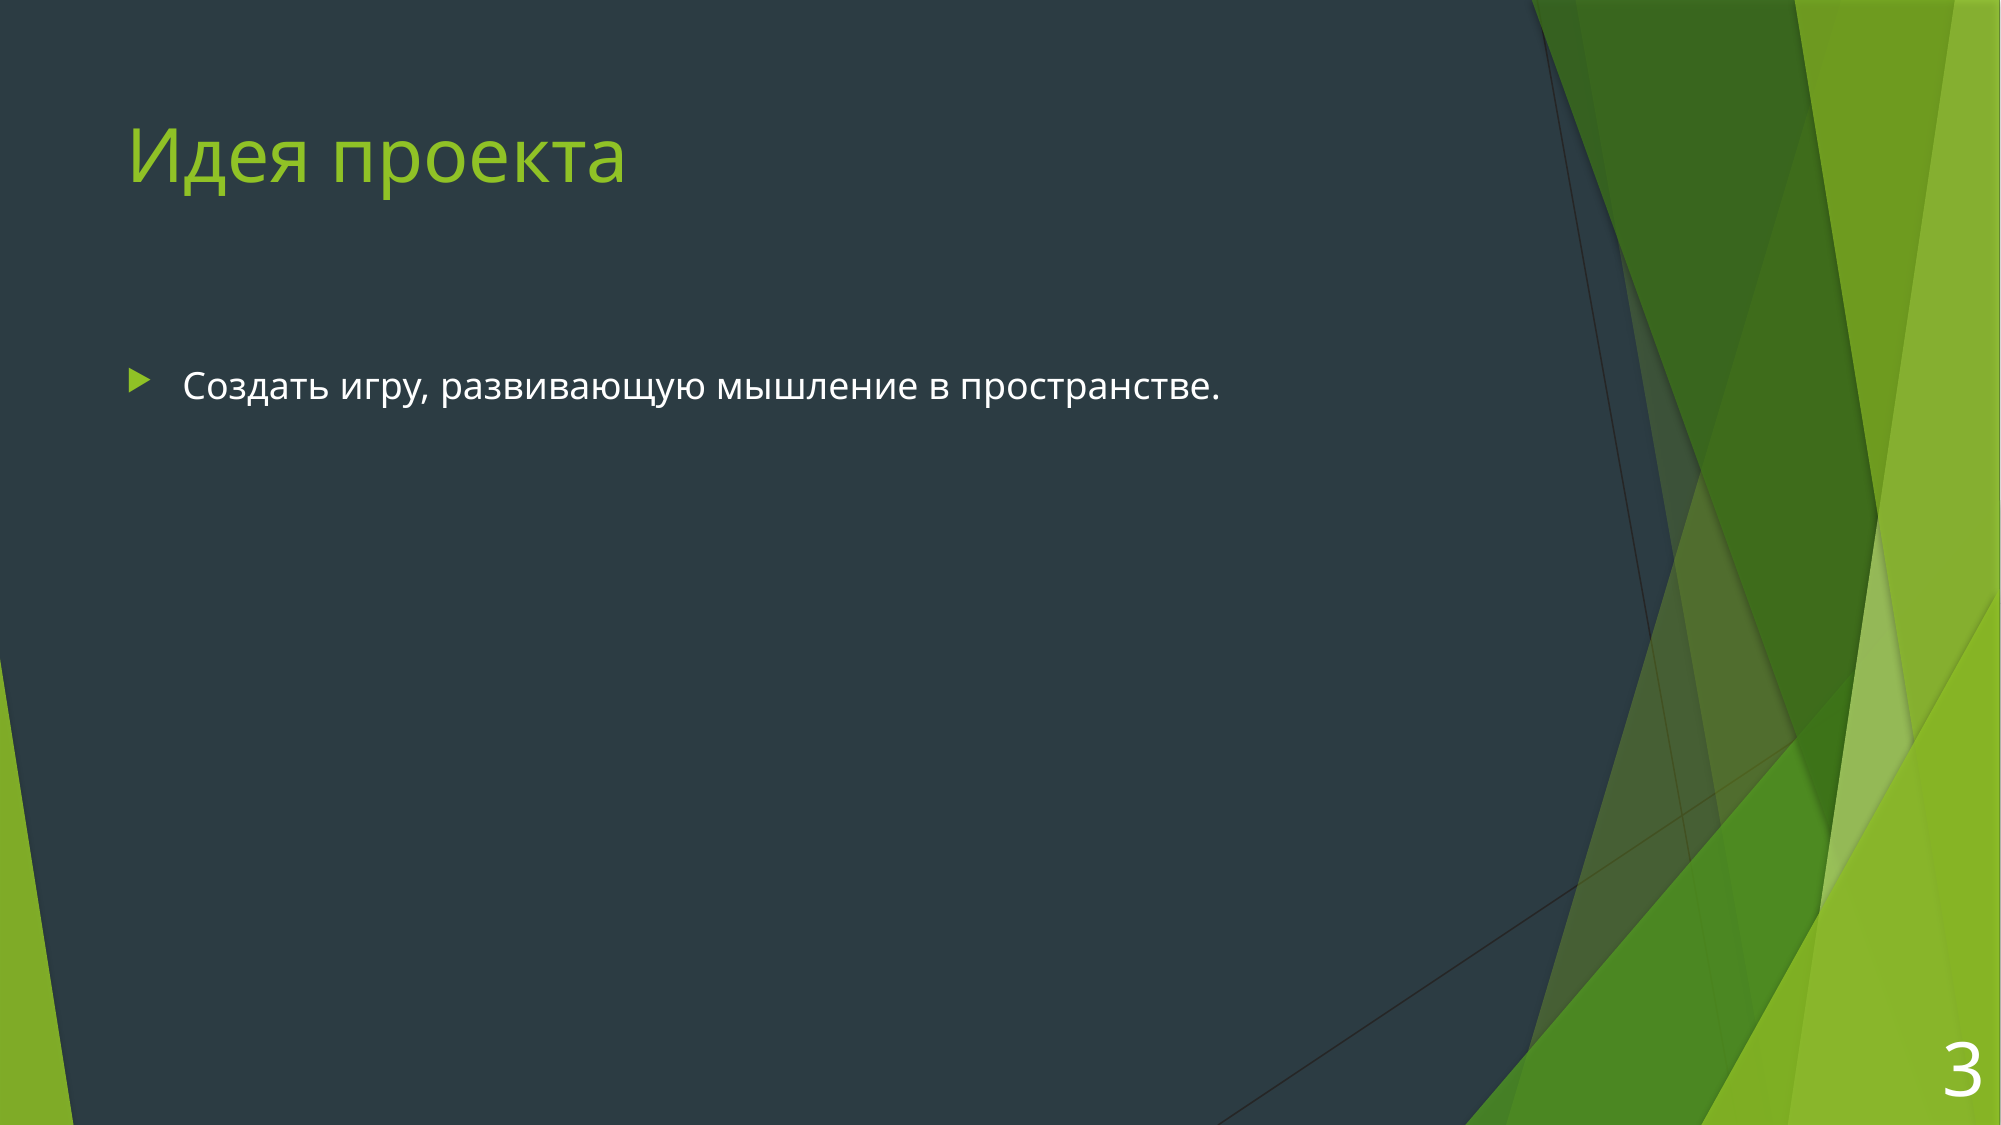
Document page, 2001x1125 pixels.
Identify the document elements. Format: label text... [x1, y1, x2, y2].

list Создать игру, развивающую мышление в пространстве. [111, 354, 1522, 992]
title Идея проекта [111, 99, 1522, 317]
text_box 3 [1927, 1013, 2000, 1119]
